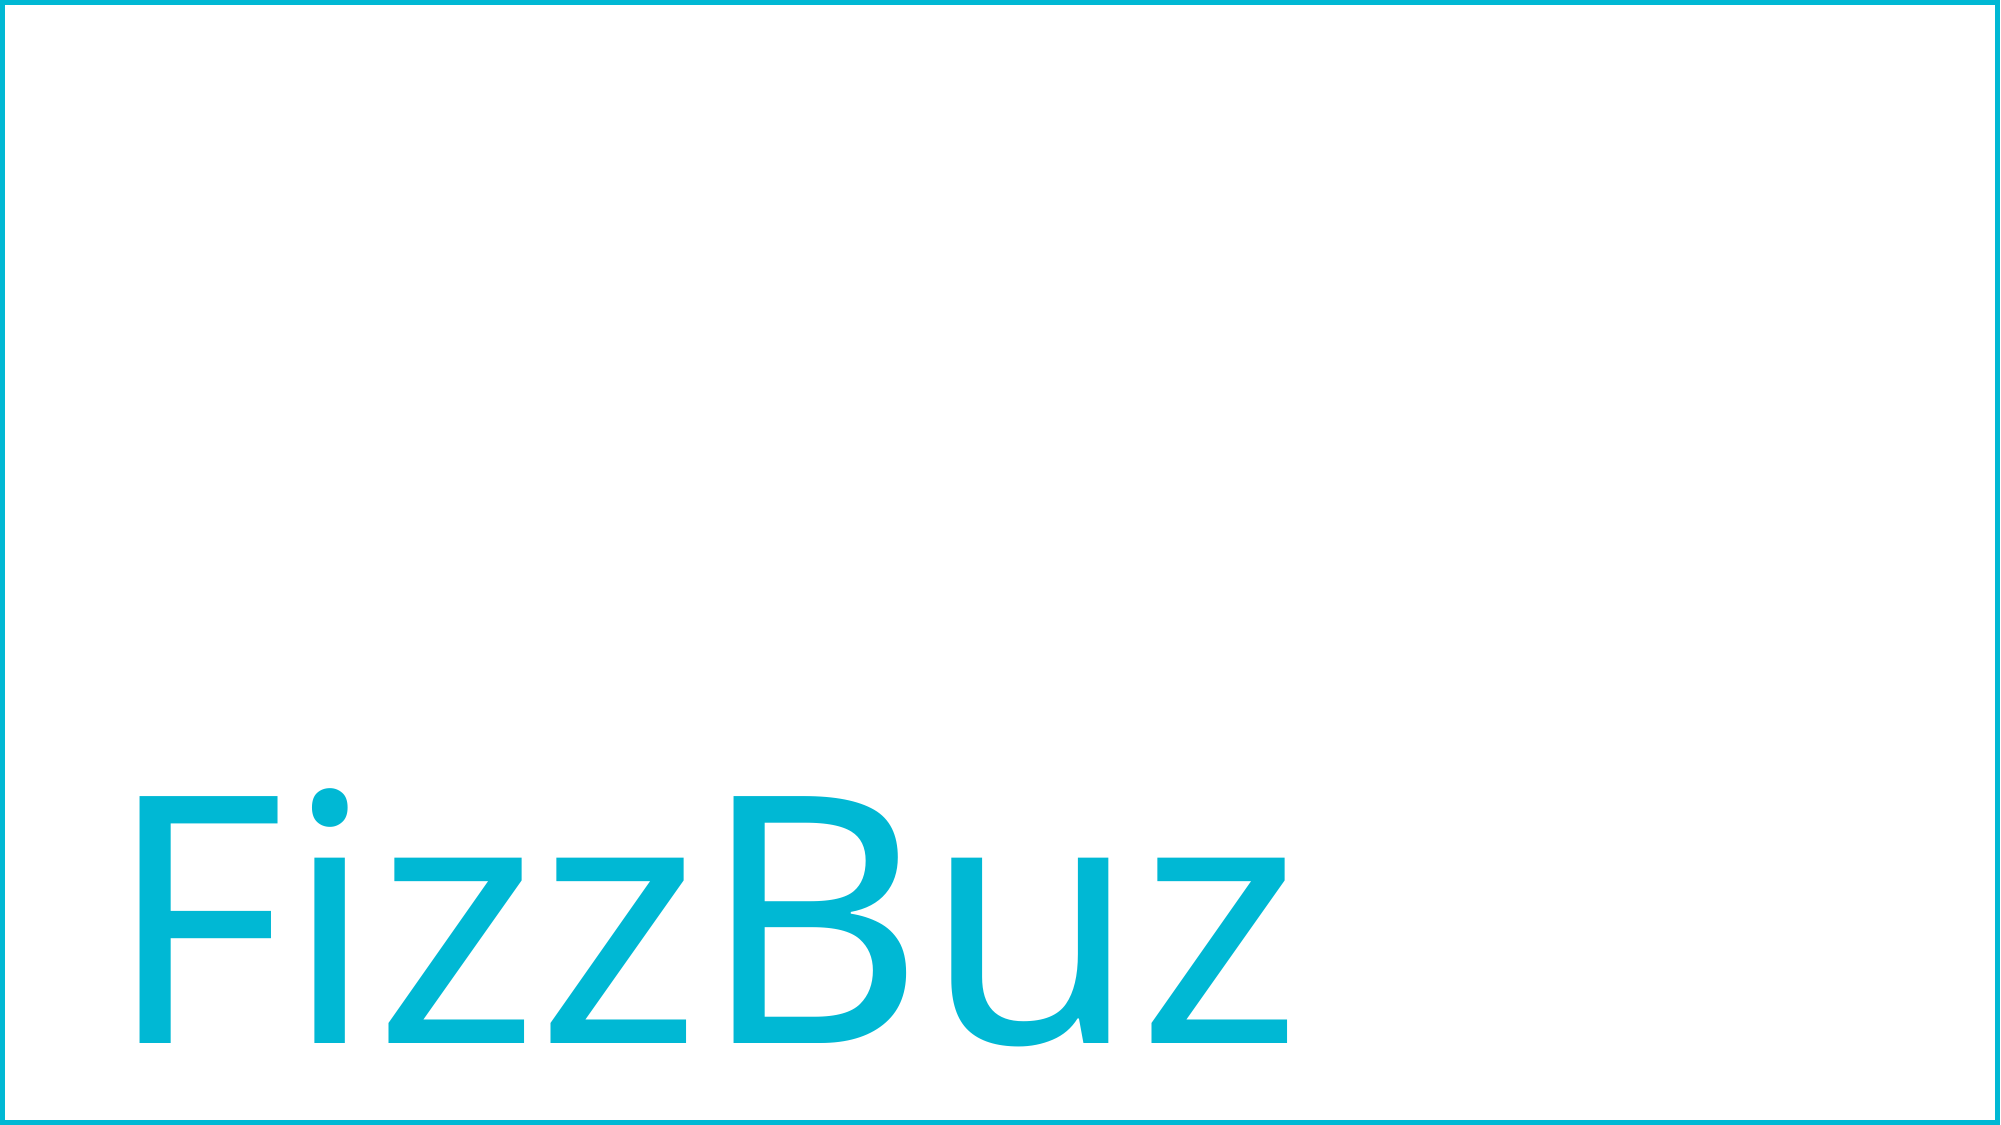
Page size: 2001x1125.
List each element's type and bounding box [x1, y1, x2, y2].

text_box [0, 0, 2000, 1125]
